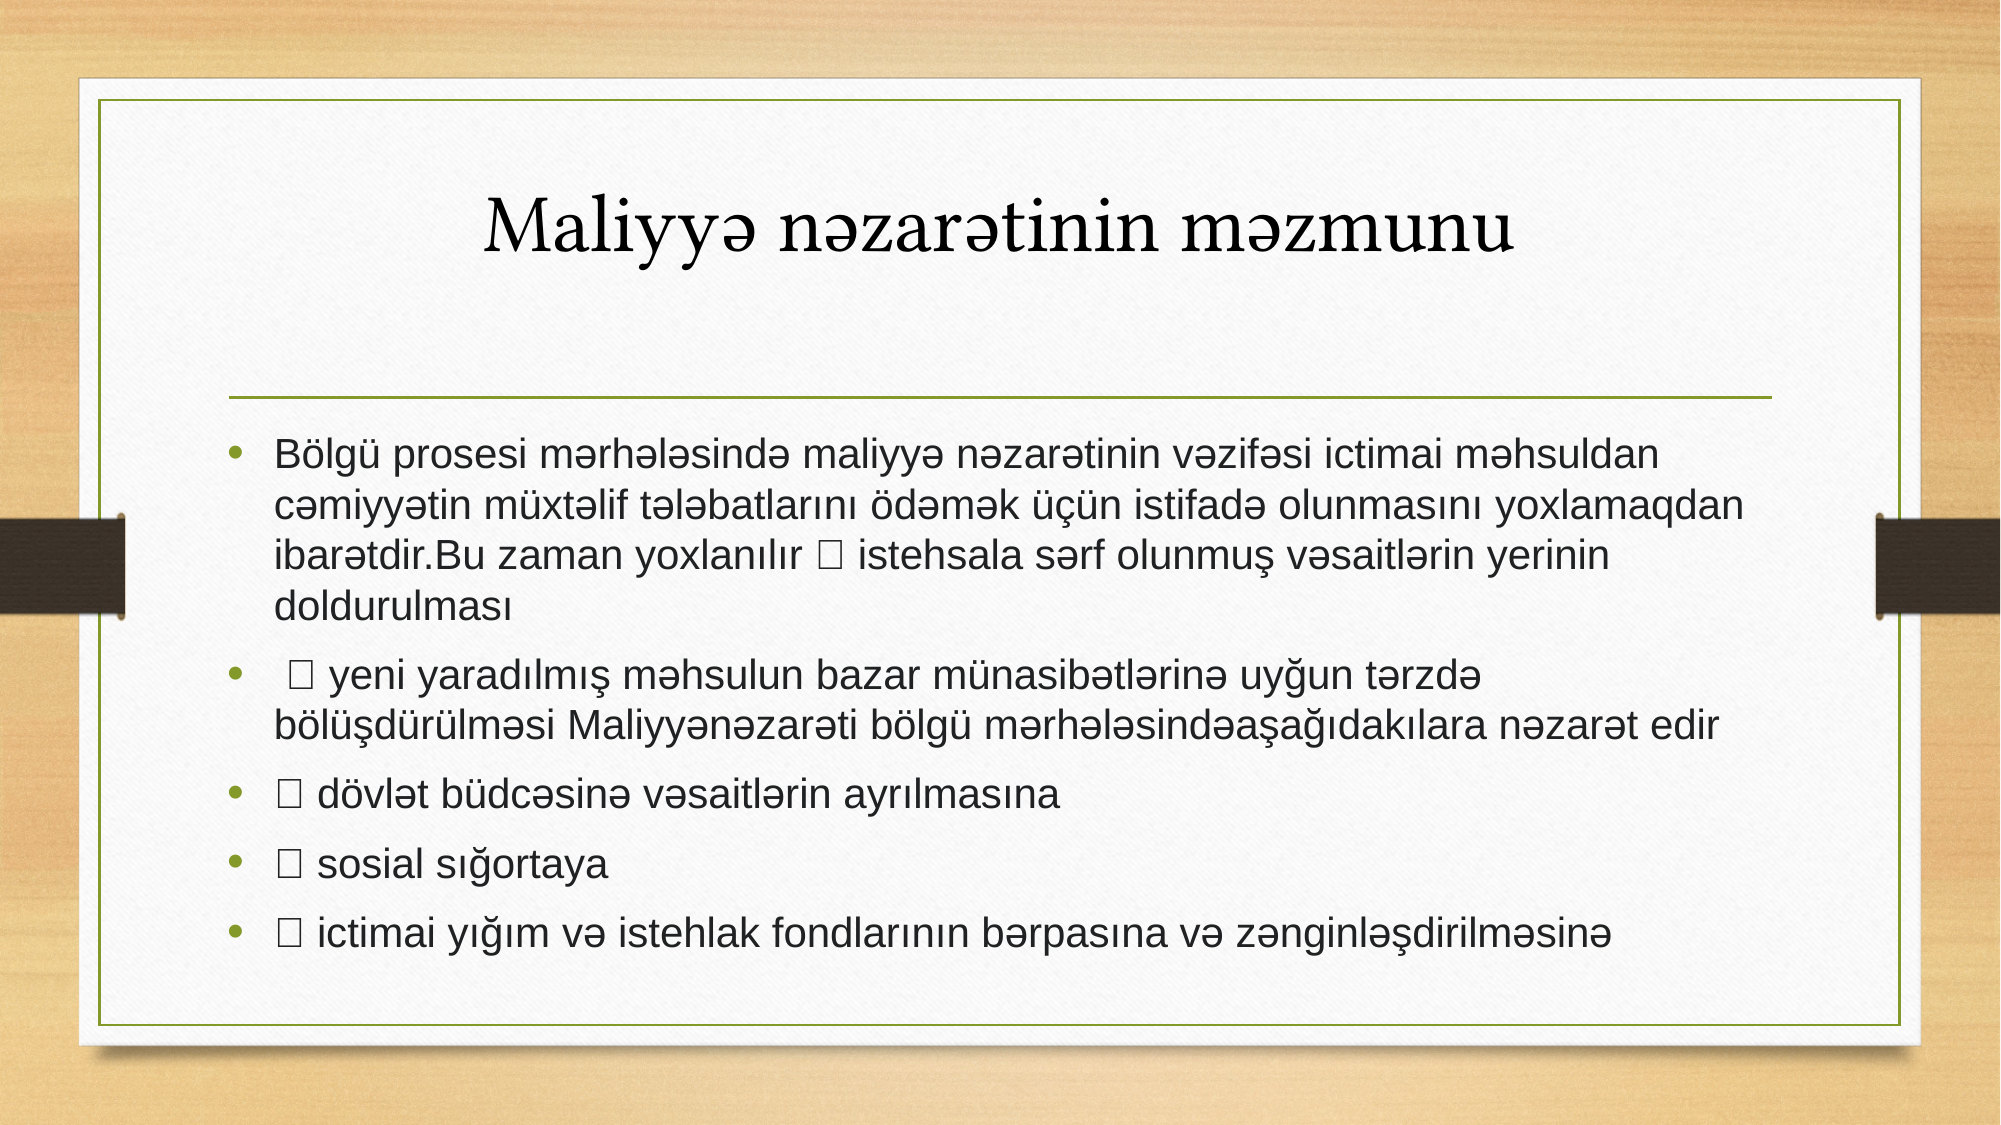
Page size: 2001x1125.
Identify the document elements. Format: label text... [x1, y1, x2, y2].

title Maliyyə nəzarətinin məzmunu [212, 161, 1788, 375]
list Bölgü prosesi mərhələsində maliyyə nəzarətinin vəzifəsi ictimai məhsuldan cəmiyyətin müxtəlif tələbatlarını ödəmək üçün istifadə olunmasını yoxlamaqdan ibarətdir.Bu zaman yoxlanılır  istehsala sərf olunmuş vəsaitlərin yerinin doldurulması  yeni yaradılmış məhsulun bazar münasibətlərinə uyğun tərzdə bölüşdürülməsi Maliyyənəzarəti bölgü mərhələsindəaşağıdakılara nəzarət edir  dövlət büdcəsinə vəsaitlərin ayrılmasına  sosial sığortaya  ictimai yığım və istehlak fondlarının bərpasına və zənginləşdirilməsinə [212, 419, 1788, 964]
picture [0, 0, 2001, 1125]
